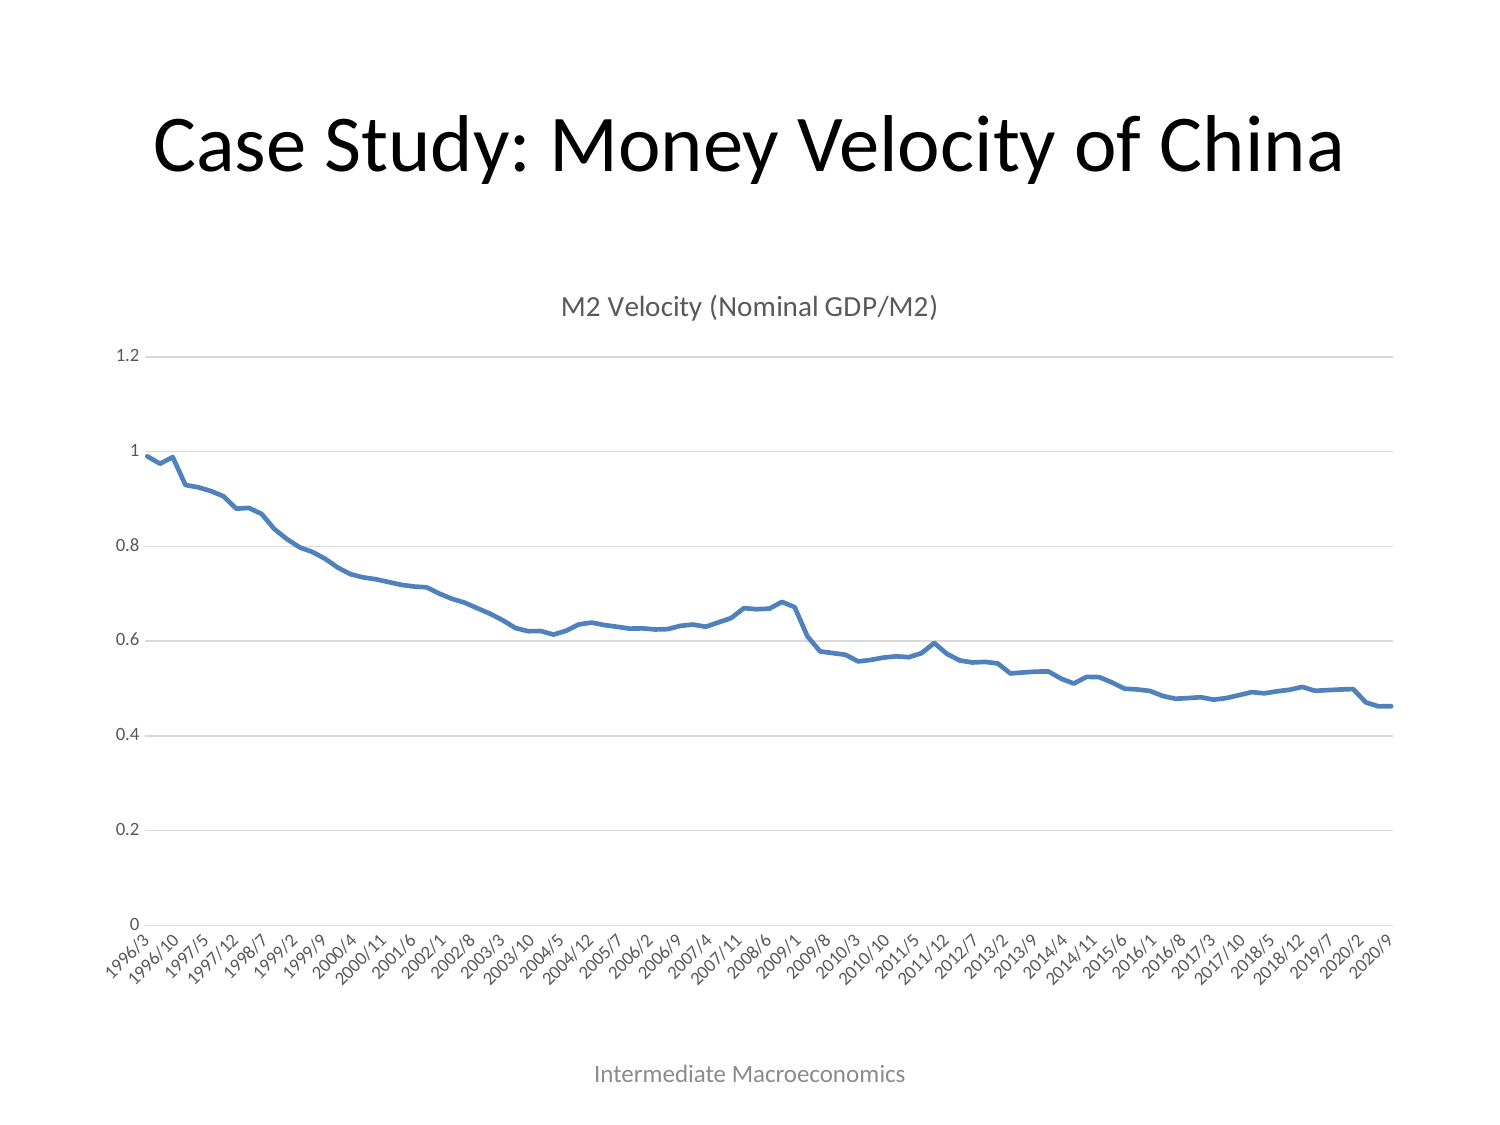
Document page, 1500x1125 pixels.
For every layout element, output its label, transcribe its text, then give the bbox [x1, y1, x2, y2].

footer Intermediate Macroeconomics [512, 1042, 988, 1103]
title Case Study: Money Velocity of China [75, 45, 1425, 233]
chart [74, 262, 1426, 1006]
